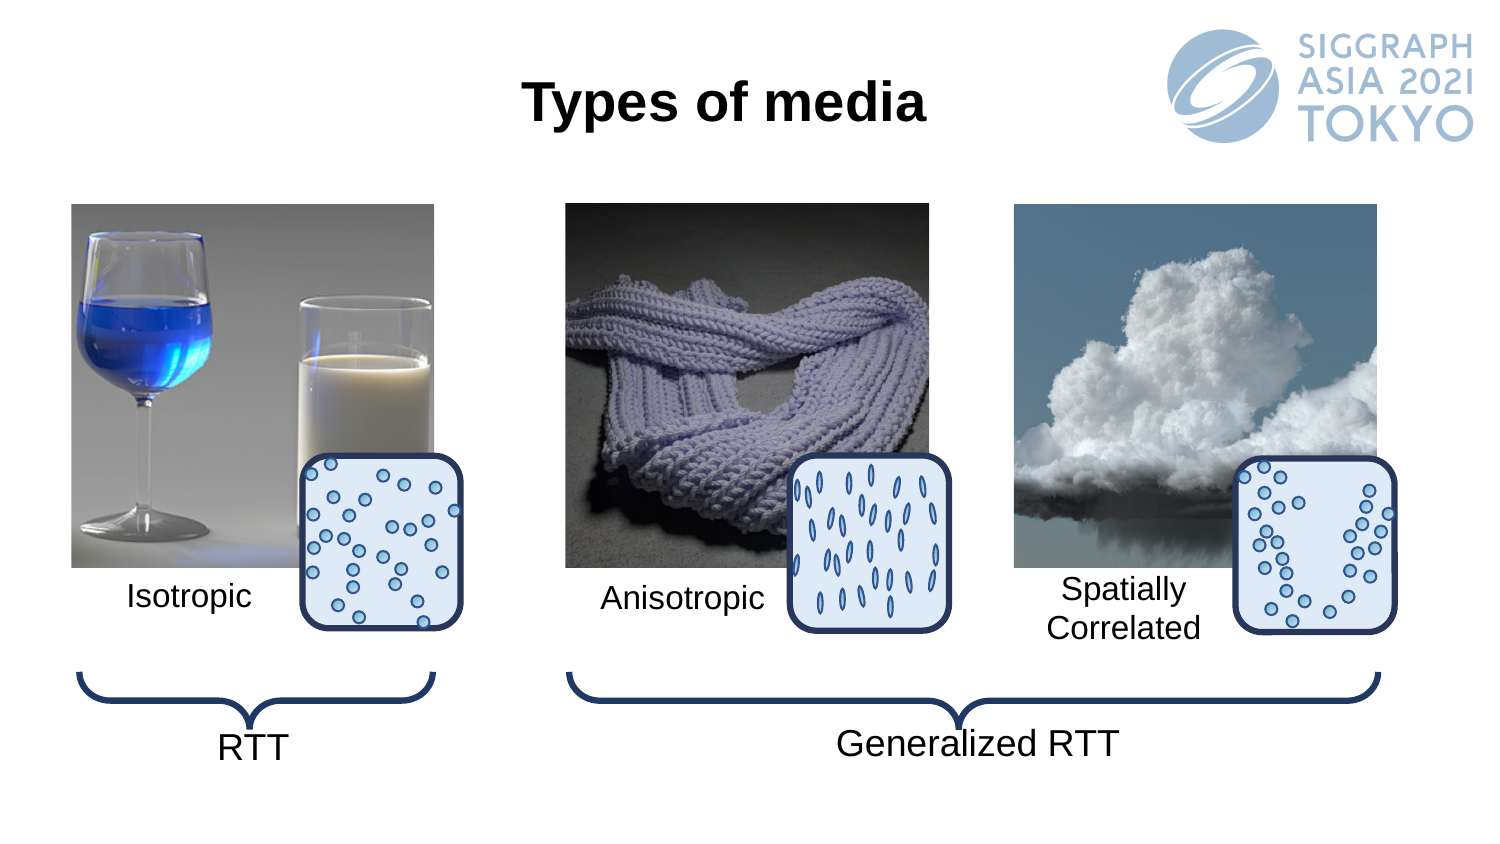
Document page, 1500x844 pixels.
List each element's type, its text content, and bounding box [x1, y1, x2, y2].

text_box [302, 455, 461, 629]
text_box [568, 671, 1379, 711]
text_box RTT [118, 715, 389, 776]
text_box Isotropic [58, 566, 302, 622]
text_box Anisotropic [536, 568, 789, 624]
picture [565, 203, 930, 568]
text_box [1235, 458, 1395, 633]
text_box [789, 455, 949, 631]
title Types of media [77, 61, 1371, 146]
text_box Generalized RTT [819, 711, 1137, 772]
picture [1013, 204, 1377, 568]
text_box [78, 671, 434, 715]
text_box Spatially Correlated [982, 559, 1266, 654]
picture [71, 204, 435, 568]
